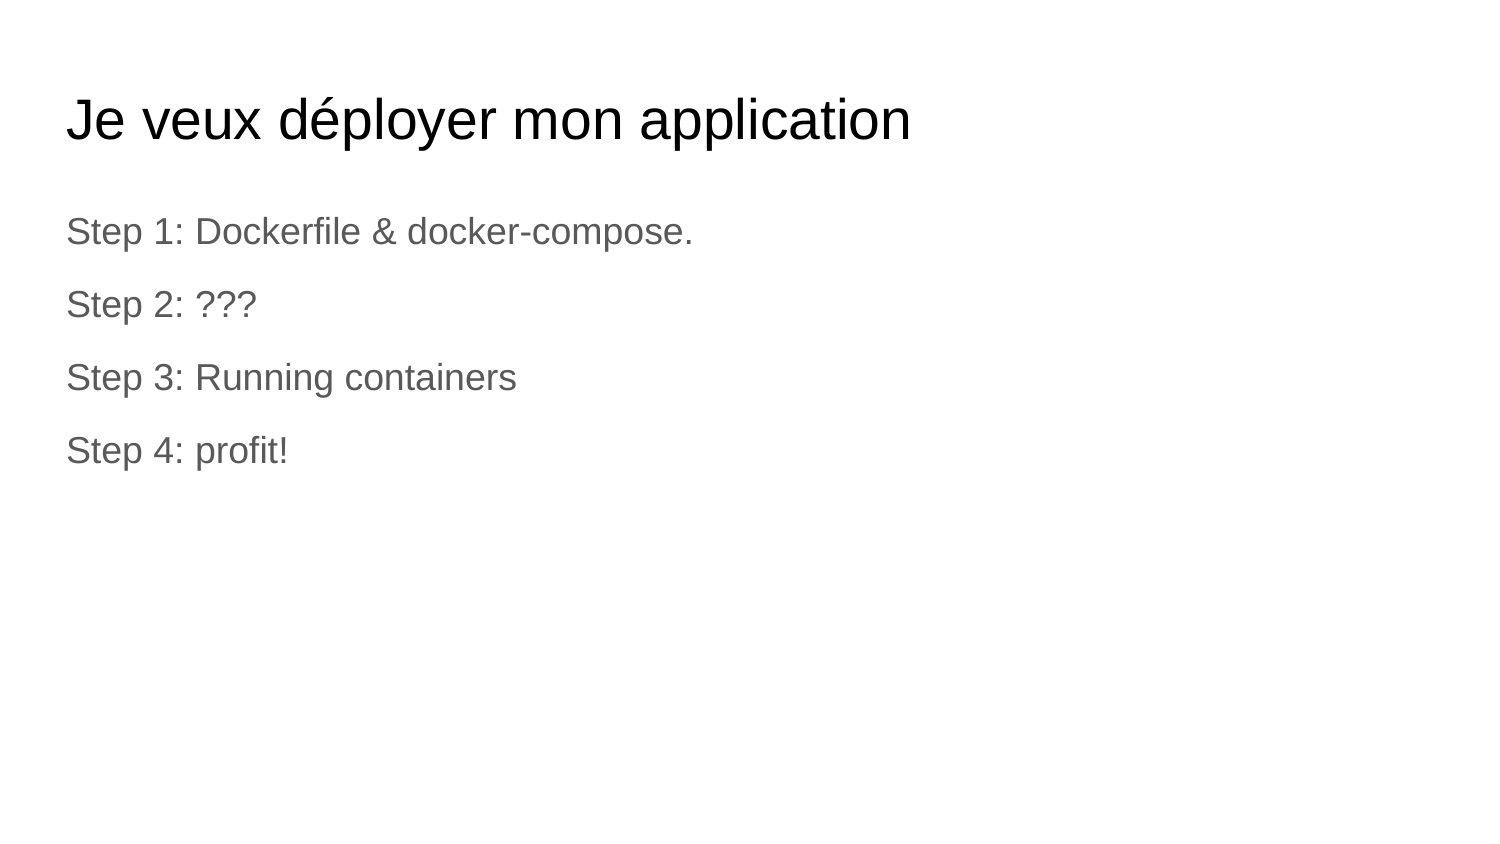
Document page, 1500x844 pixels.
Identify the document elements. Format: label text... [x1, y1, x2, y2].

title Je veux déployer mon application [51, 72, 1449, 167]
list Step 1: Dockerfile & docker-compose. Step 2: ??? Step 3: Running containers Step 4: profit! [51, 189, 1449, 750]
